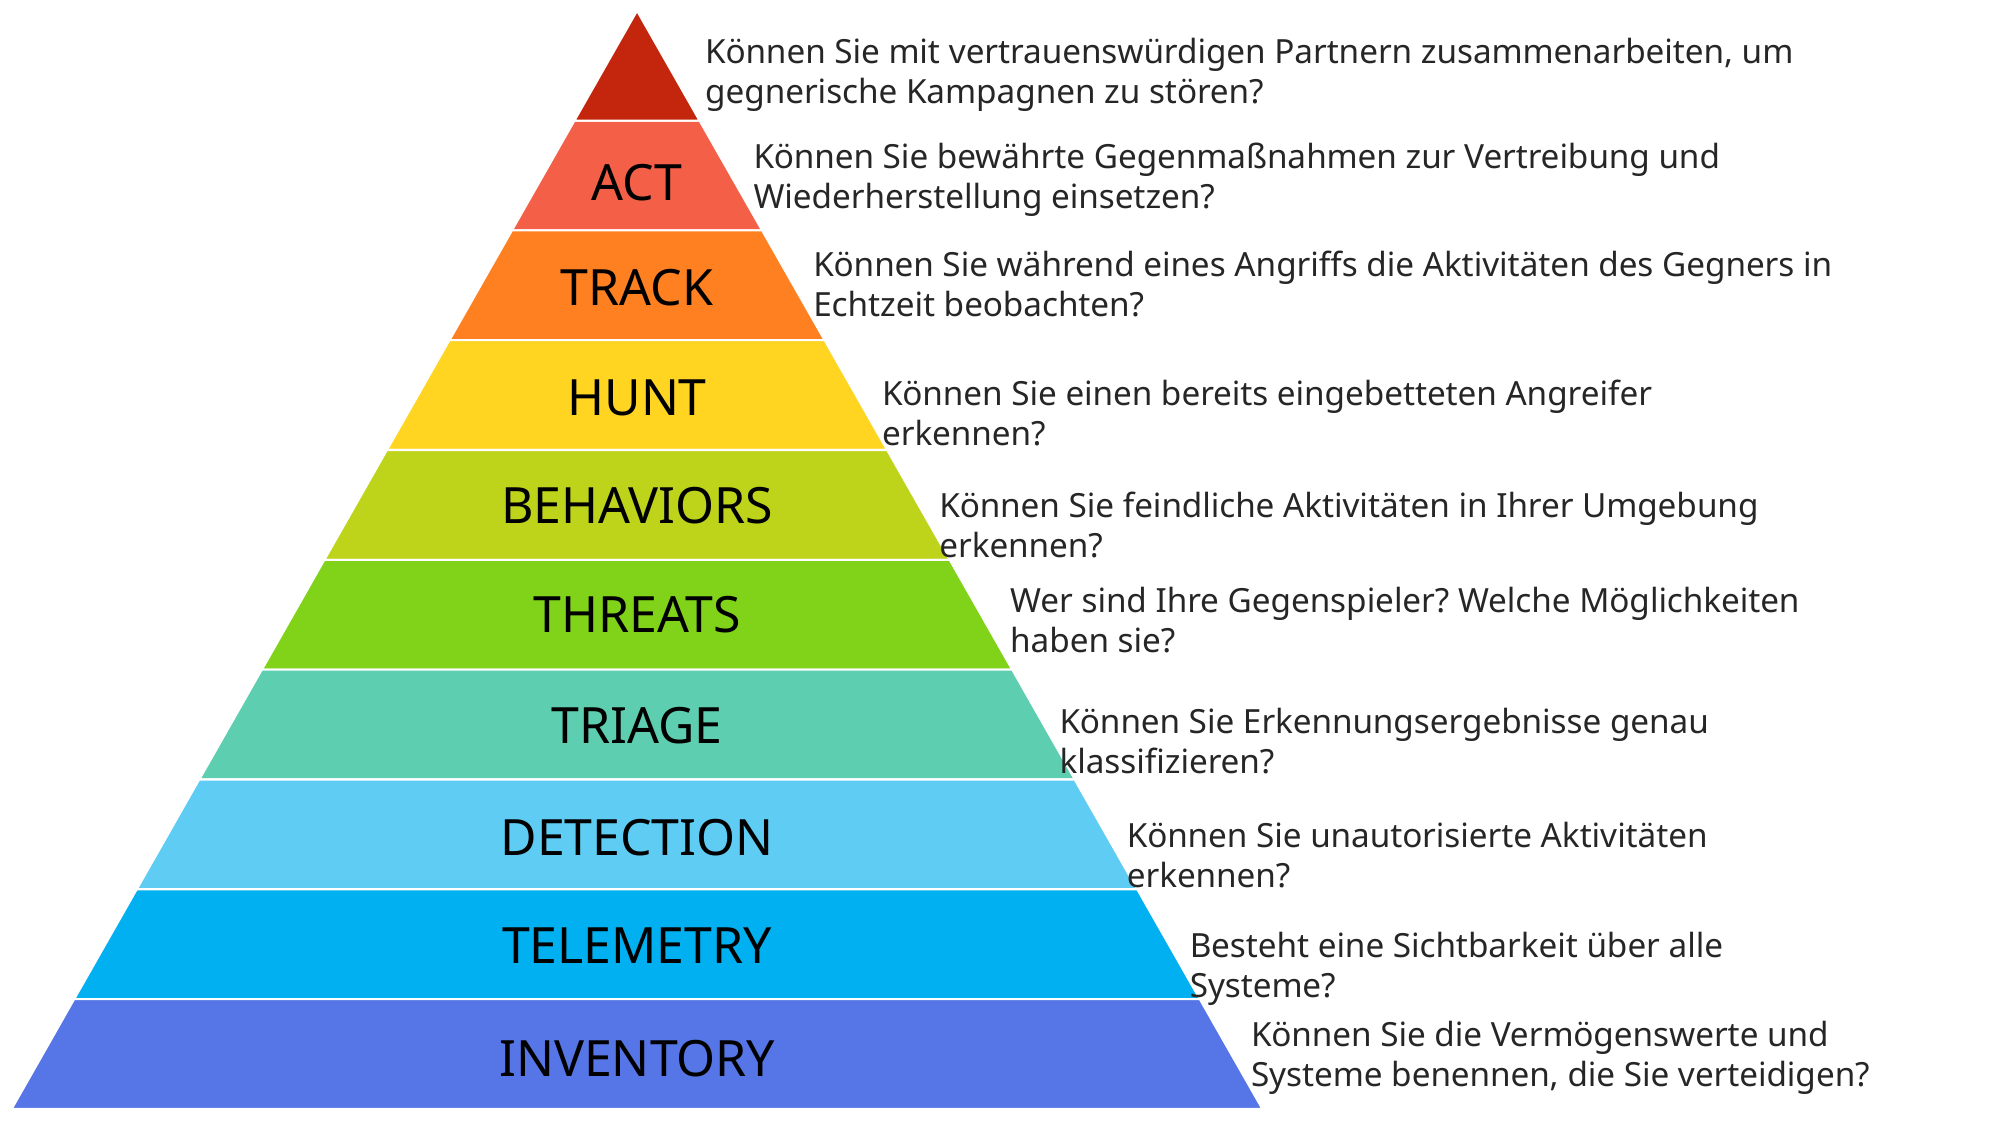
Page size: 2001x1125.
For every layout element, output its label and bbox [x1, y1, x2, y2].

text_box [11, 999, 1946, 1109]
text_box [199, 669, 1921, 780]
text_box [511, 120, 1945, 231]
text_box [574, 10, 1897, 121]
text_box [136, 779, 1864, 889]
text_box [449, 230, 1852, 341]
text_box [261, 559, 1852, 669]
text_box [386, 340, 1817, 449]
text_box [74, 889, 1864, 999]
text_box [324, 449, 1897, 560]
